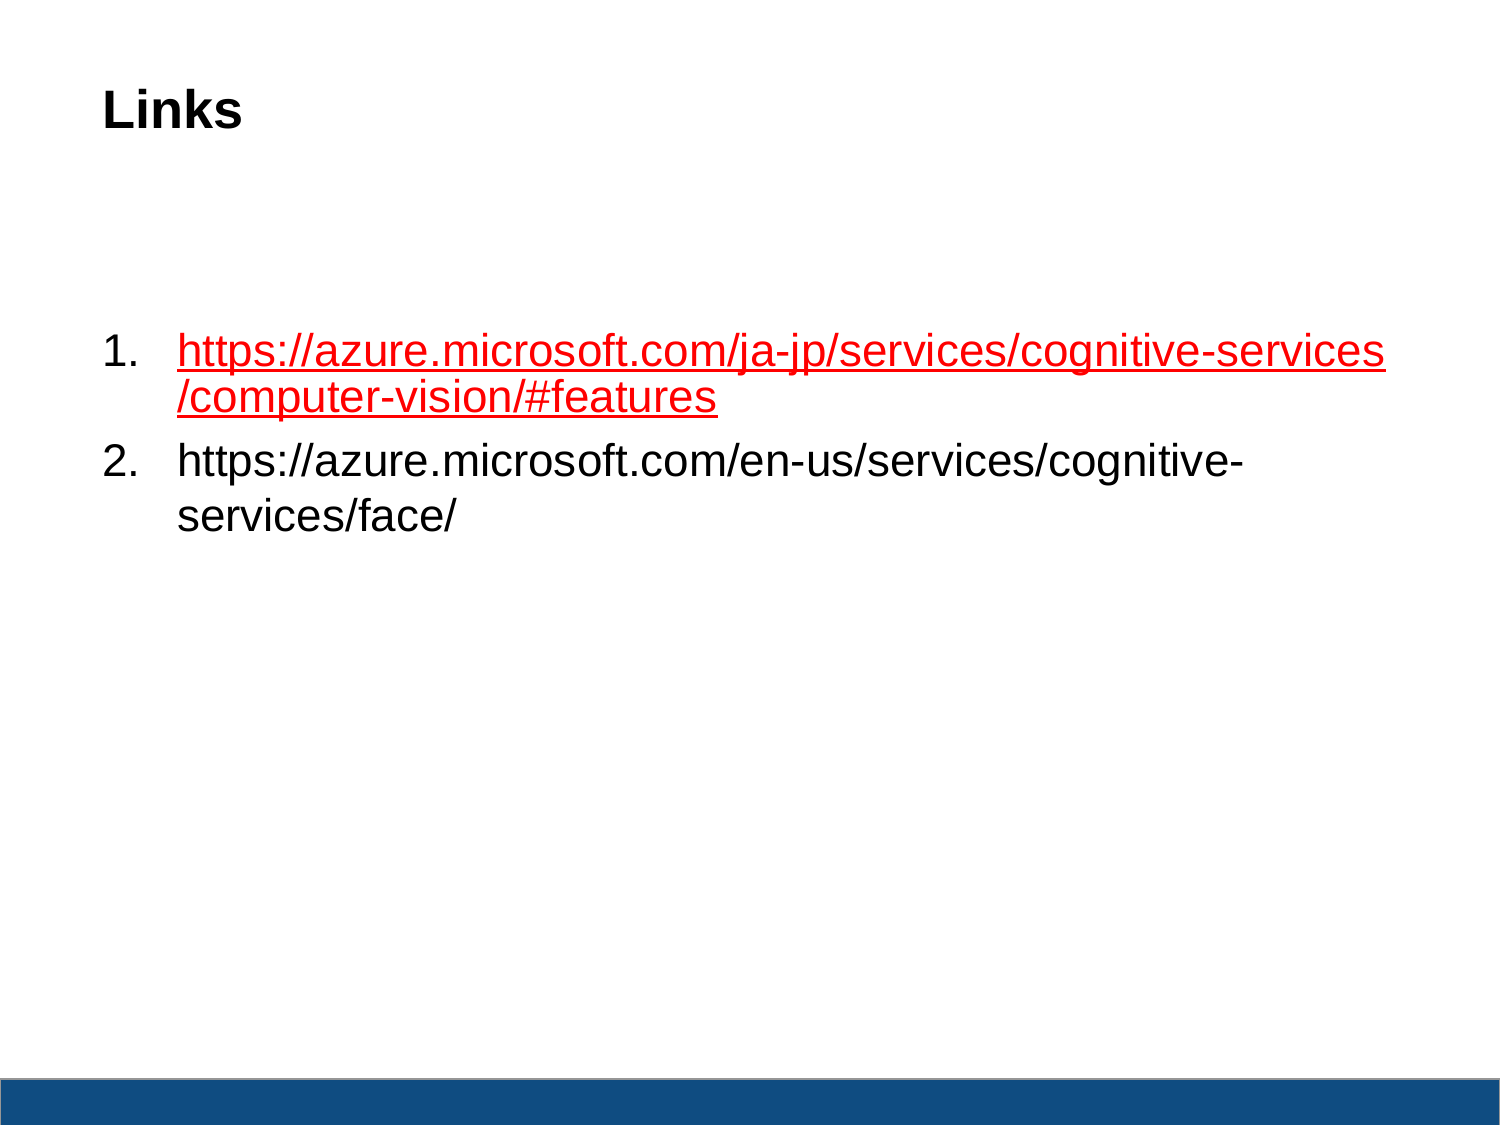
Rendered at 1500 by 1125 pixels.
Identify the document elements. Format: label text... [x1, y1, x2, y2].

list https://azure.microsoft.com/ja-jp/services/cognitive-services/computer-vision/#features https://azure.microsoft.com/en-us/services/cognitive-services/face/ [99, 318, 1399, 557]
title Links [99, 72, 1399, 216]
